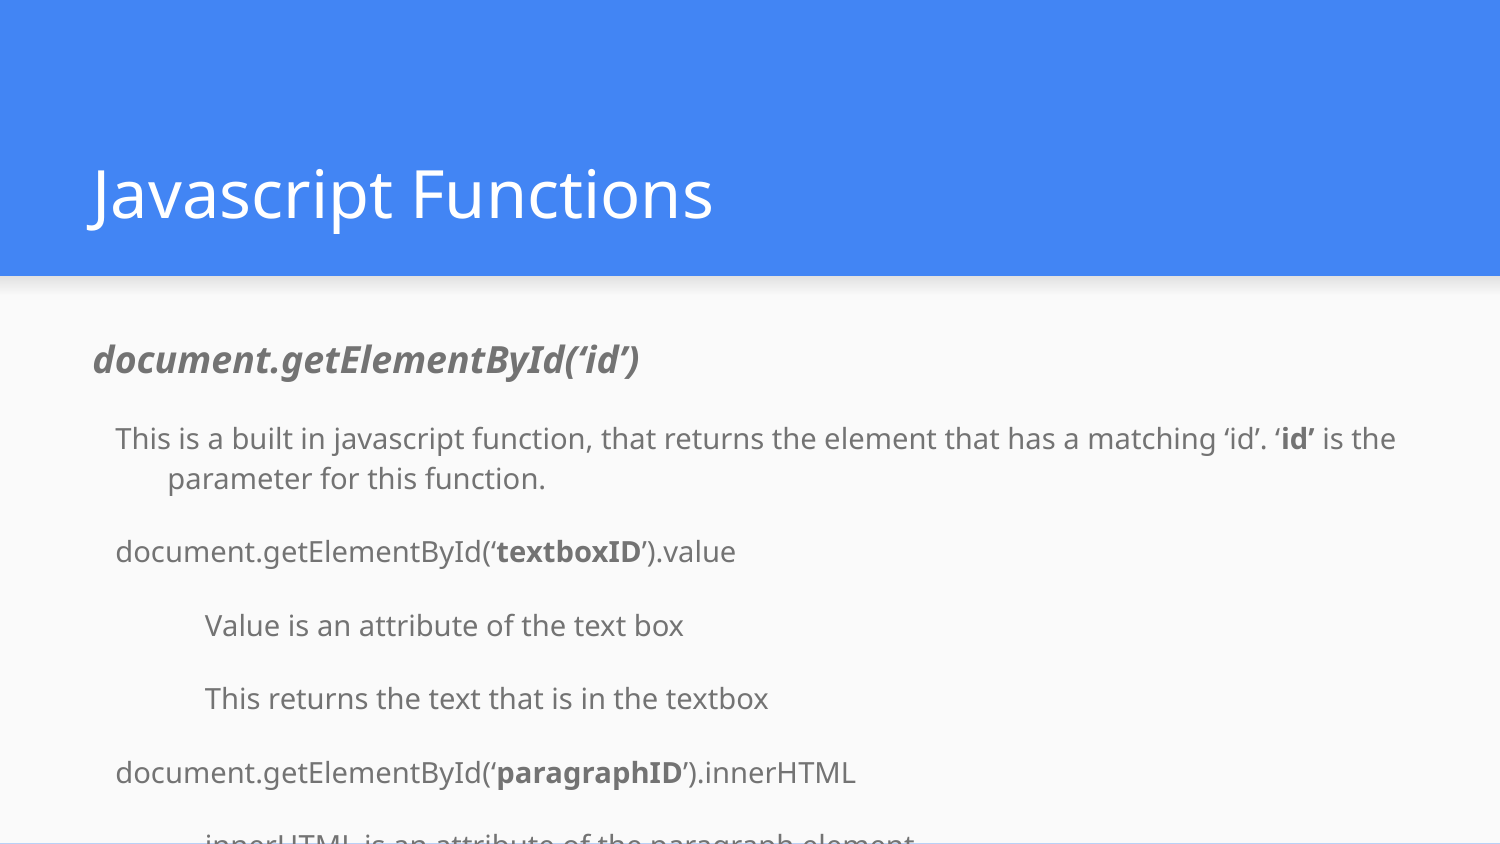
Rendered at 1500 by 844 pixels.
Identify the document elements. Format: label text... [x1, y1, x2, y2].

list document.getElementById(‘id’) This is a built in javascript function, that returns the element that has a matching ‘id’. ‘id’ is the parameter for this function. document.getElementById(‘textboxID’).value Value is an attribute of the text box This returns the text that is in the textbox document.getElementById(‘paragraphID’).innerHTML innerHTML is an attribute of the paragraph element This returns the text inside of an element. Example, the innerHTML for <p>Hello World</p> is “Hello World” [77, 314, 1427, 833]
title Javascript Functions [77, 121, 1427, 248]
